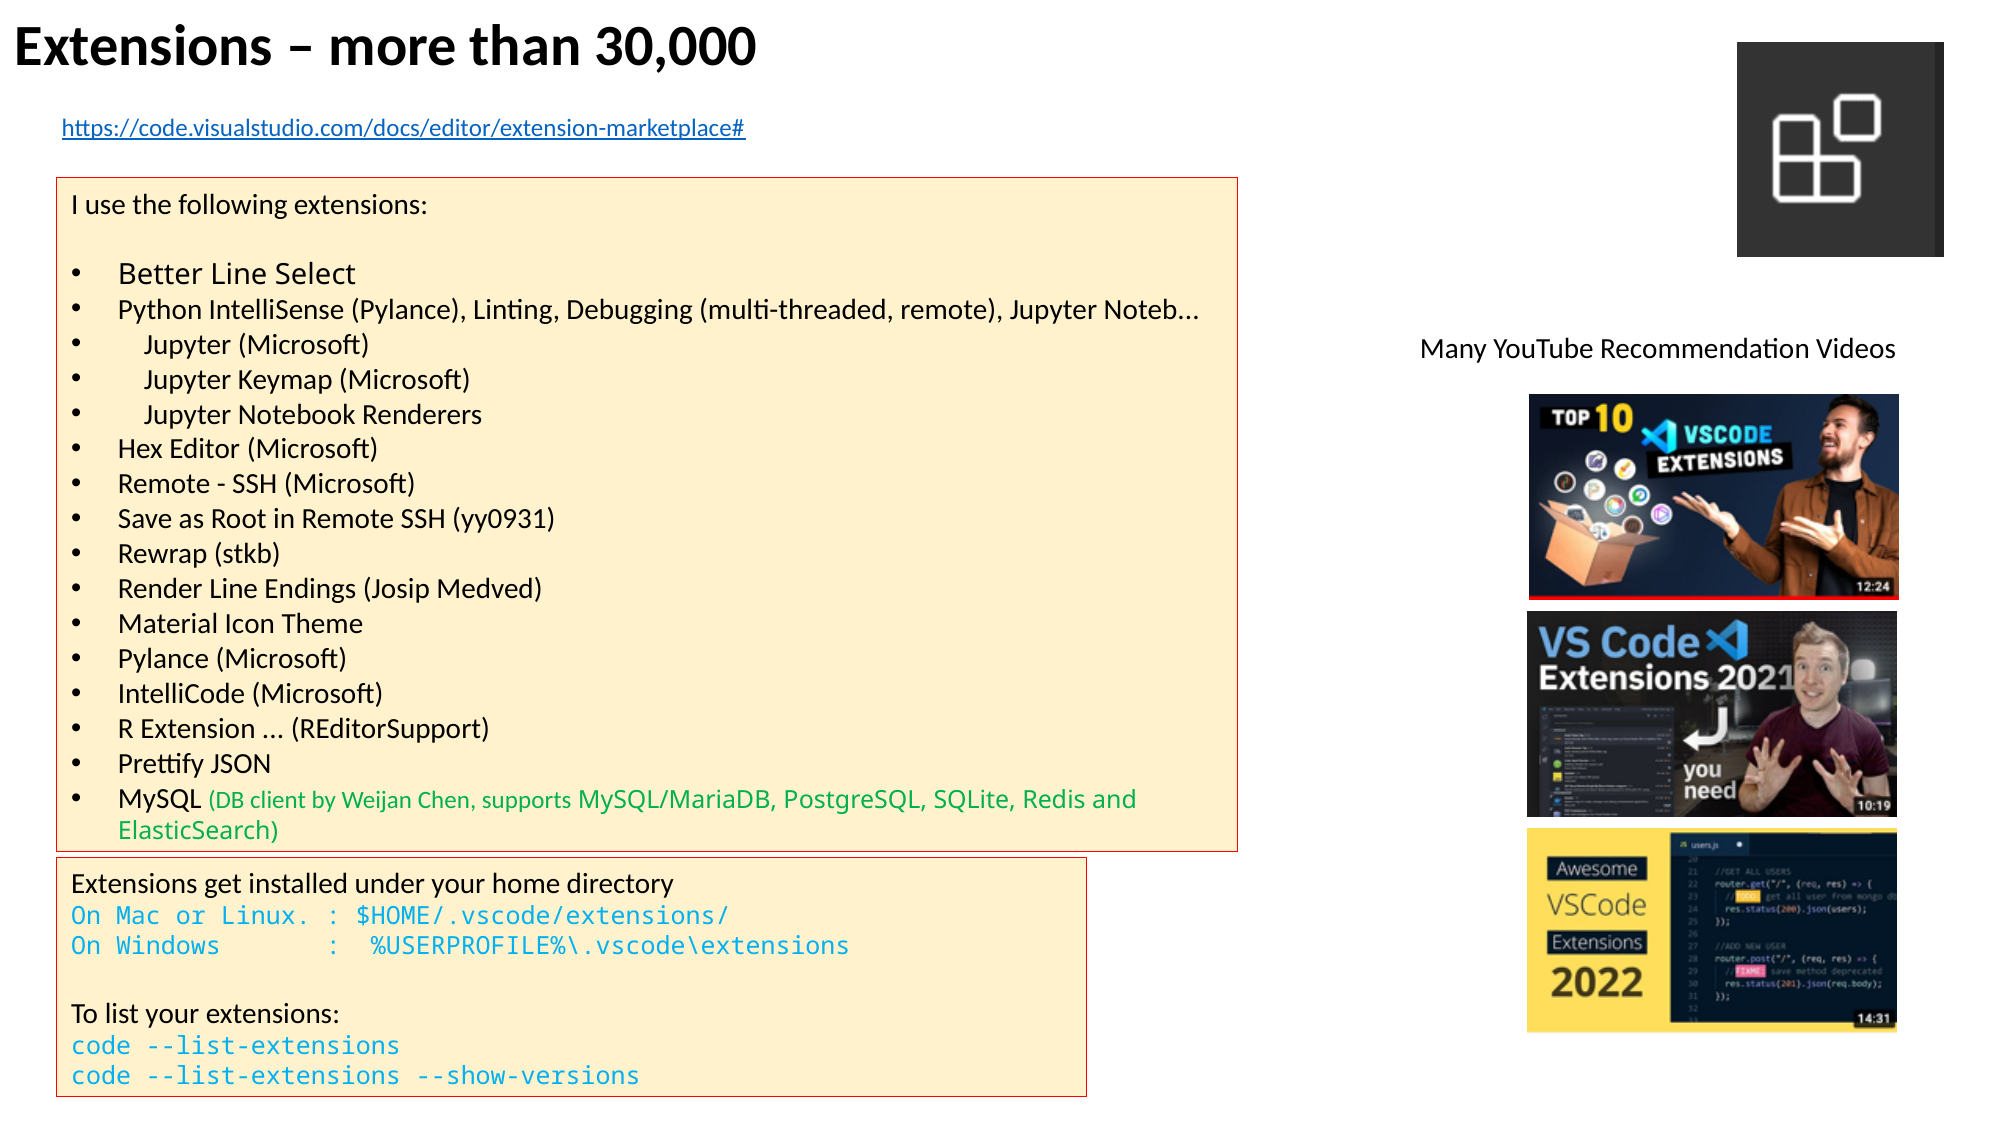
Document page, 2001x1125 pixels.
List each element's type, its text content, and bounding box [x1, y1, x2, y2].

picture [1737, 42, 1944, 257]
text_box I use the following extensions: Better Line Select Python IntelliSense (Pylance), Linting, Debugging (multi-threaded, remote), Jupyter Noteb... Jupyter (Microsoft) Jupyter Keymap (Microsoft) Jupyter Notebook Renderers Hex Editor (Microsoft) Remote - SSH (Microsoft) Save as Root in Remote SSH (yy0931) Rewrap (stkb) Render Line Endings (Josip Medved) Material Icon Theme Pylance (Microsoft) IntelliCode (Microsoft) R Extension ... (REditorSupport) Prettify JSON MySQL (DB client by Weijan Chen, supports MySQL/MariaDB, PostgreSQL, SQLite, Redis and ElasticSearch) [56, 177, 1238, 852]
picture [1529, 394, 1899, 600]
text_box Extensions – more than 30,000 [0, 0, 837, 85]
picture [1527, 828, 1897, 1034]
text_box Extensions get installed under your home directory On Mac or Linux. : $HOME/.vscode/extensions/ On Windows : %USERPROFILE%\.vscode\extensions To list your extensions: code --list-extensions code --list-extensions --show-versions [56, 857, 1087, 1097]
picture [1527, 611, 1897, 817]
text_box https://code.visualstudio.com/docs/editor/extension-marketplace# [46, 104, 773, 149]
text_box Many YouTube Recommendation Videos [1405, 321, 1926, 372]
